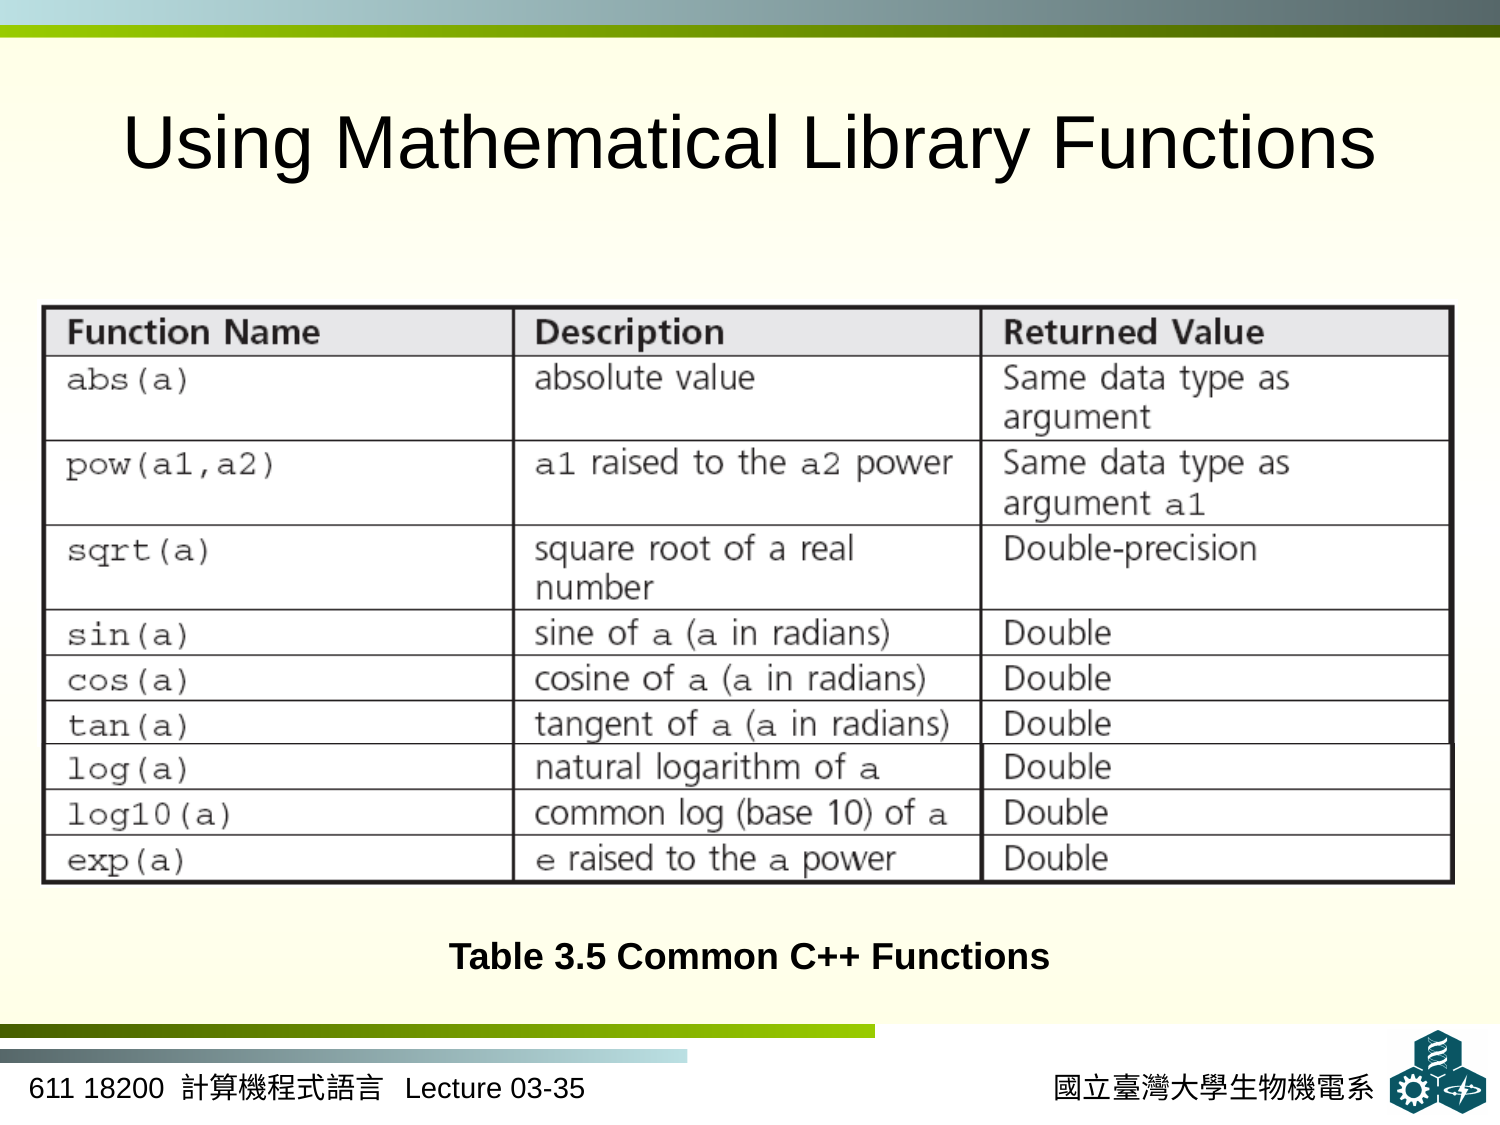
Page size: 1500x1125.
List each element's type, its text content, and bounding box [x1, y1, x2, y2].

picture [1387, 1029, 1488, 1115]
title Using Mathematical Library Functions [74, 44, 1426, 233]
picture [37, 299, 1459, 888]
text_box Table 3.5 Common C++ Functions [0, 924, 1500, 985]
